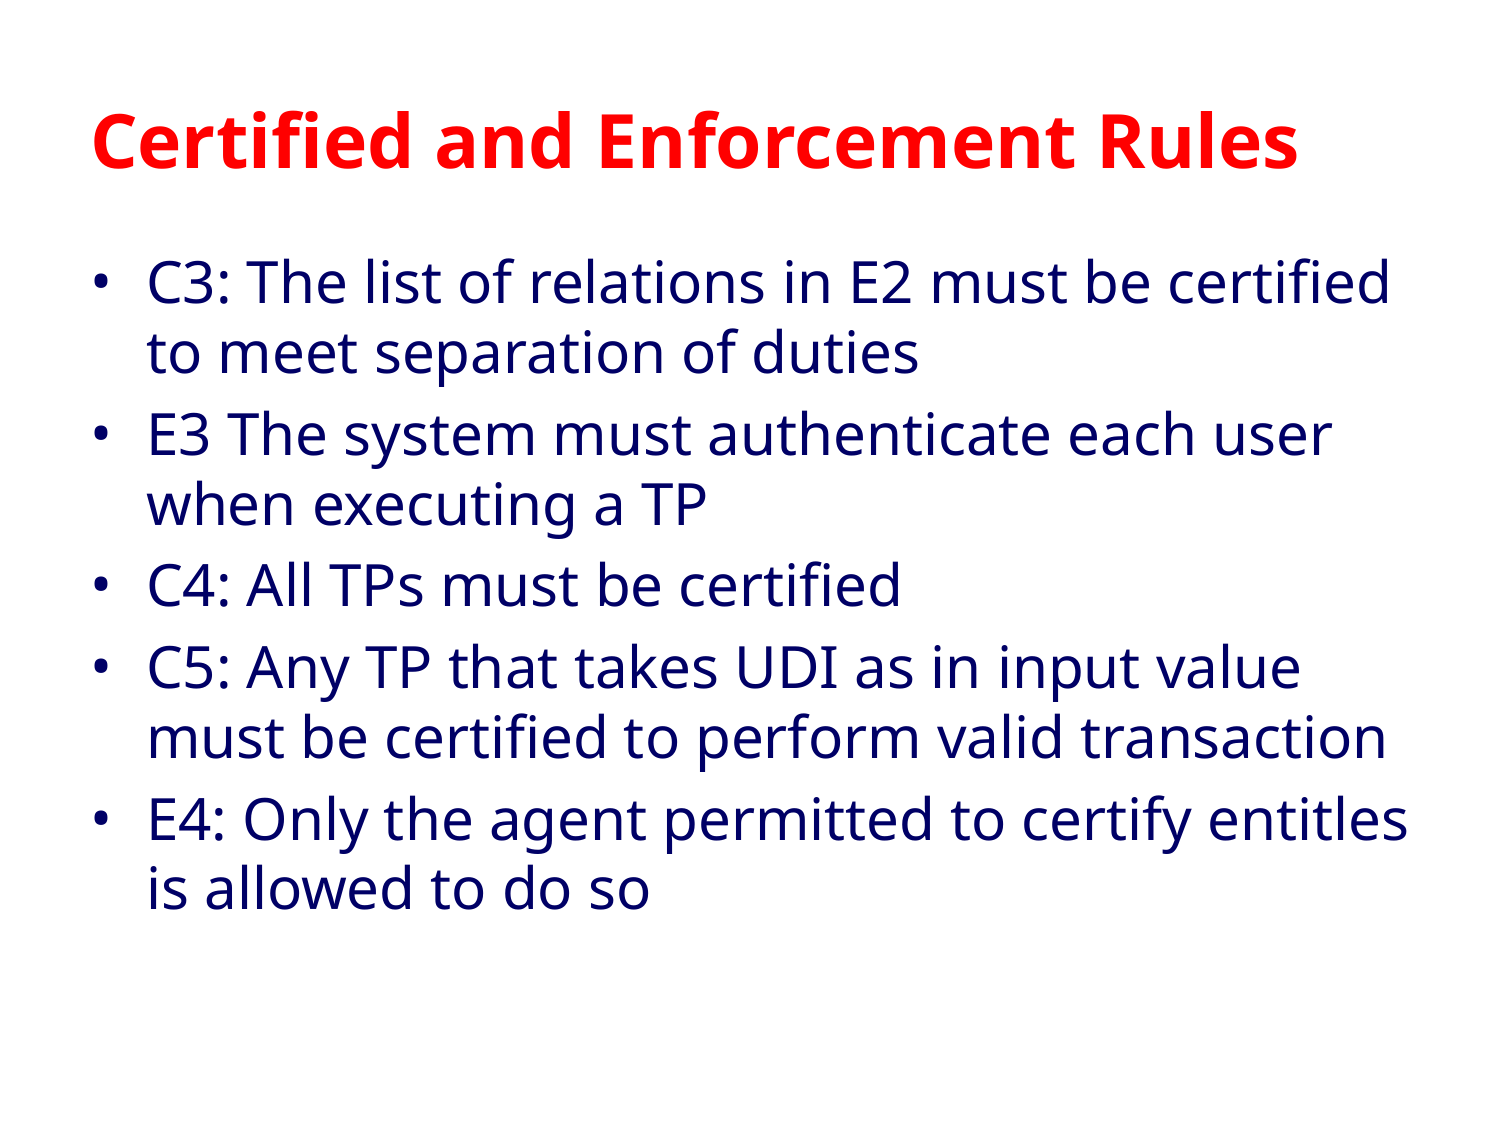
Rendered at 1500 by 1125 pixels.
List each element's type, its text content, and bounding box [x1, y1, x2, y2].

list C3: The list of relations in E2 must be certified to meet separation of duties E3 The system must authenticate each user when executing a TP C4: All TPs must be certified C5: Any TP that takes UDI as in input value must be certified to perform valid transaction E4: Only the agent permitted to certify entitles is allowed to do so [75, 237, 1425, 963]
title Certified and Enforcement Rules [75, 45, 1425, 233]
